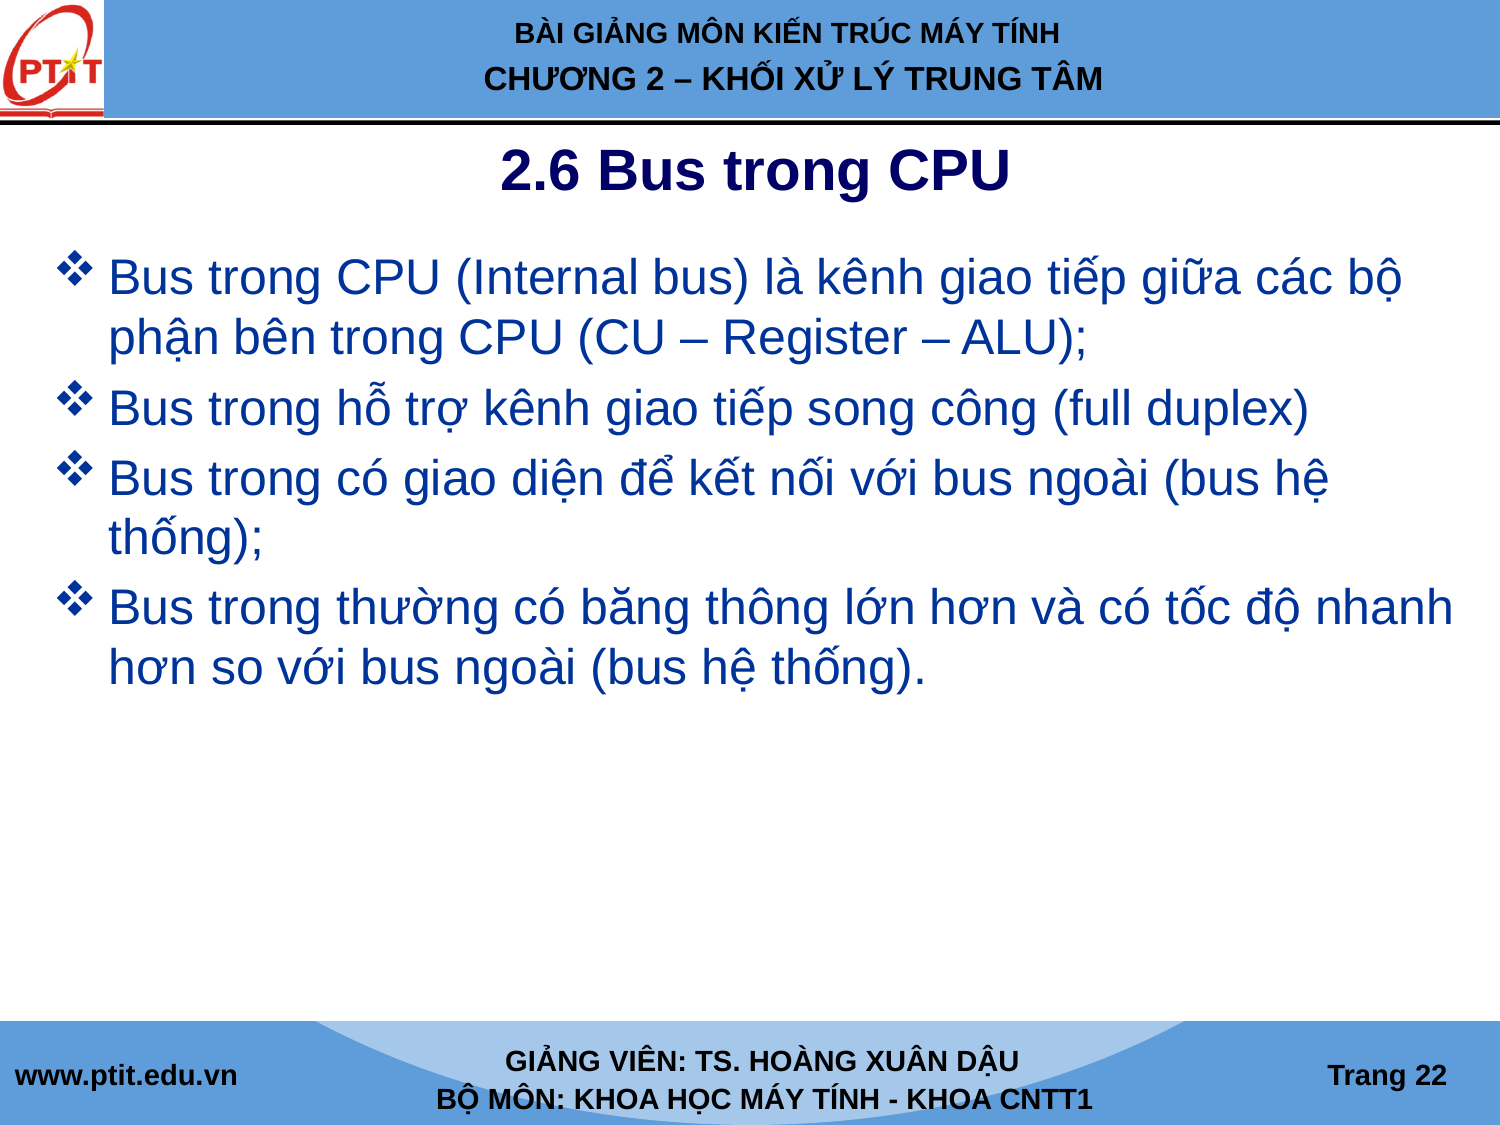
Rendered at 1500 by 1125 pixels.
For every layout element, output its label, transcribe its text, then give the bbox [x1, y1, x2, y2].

picture [0, 0, 104, 119]
list Bus trong CPU (Internal bus) là kênh giao tiếp giữa các bộ phận bên trong CPU (CU – Register – ALU); Bus trong hỗ trợ kênh giao tiếp song công (full duplex) Bus trong có giao diện để kết nối với bus ngoài (bus hệ thống); Bus trong thường có băng thông lớn hơn và có tốc độ nhanh hơn so với bus ngoài (bus hệ thống). [37, 237, 1474, 1005]
title 2.6 Bus trong CPU [37, 125, 1474, 211]
